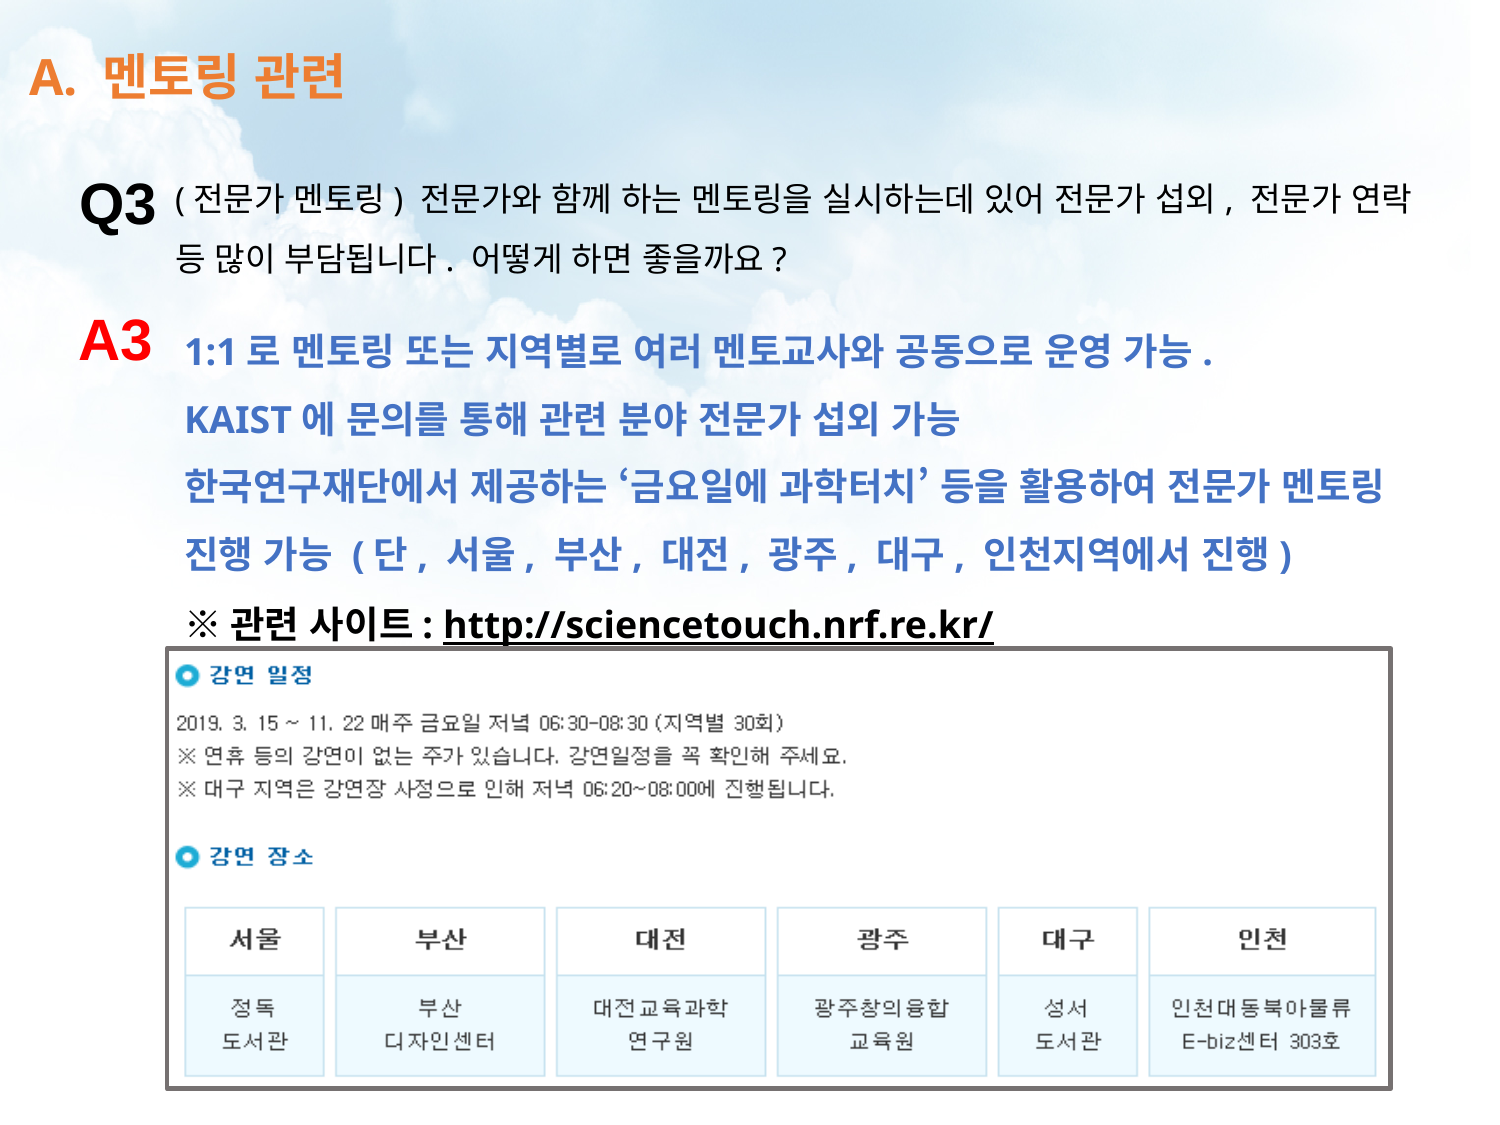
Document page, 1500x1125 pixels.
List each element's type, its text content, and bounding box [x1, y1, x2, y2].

text_box Q3 [64, 159, 160, 244]
picture [0, 75, 1471, 1103]
picture [169, 650, 1389, 1087]
text_box 1:1로 멘토링 또는 지역별로 여러 멘토교사와 공동으로 운영 가능. KAIST에 문의를 통해 관련 분야 전문가 섭외 가능 한국연구재단에서 제공하는 ‘금요일에 과학터치’ 등을 활용하여 전문가 멘토링 진행 가능 (단, 서울, 부산, 대전, 광주, 대구, 인천지역에서 진행) ※관련 사이트: http://sciencetouch.nrf.re.kr/ [169, 298, 1471, 660]
text_box (전문가 멘토링) 전문가와 함께 하는 멘토링을 실시하는데 있어 전문가 섭외, 전문가 연락 등 많이 부담됩니다. 어떻게 하면 좋을까요? [160, 150, 1462, 286]
text_box A3 [64, 294, 169, 380]
text_box [0, 0, 1500, 75]
text_box A. 멘토링 관련 [14, 75, 362, 114]
